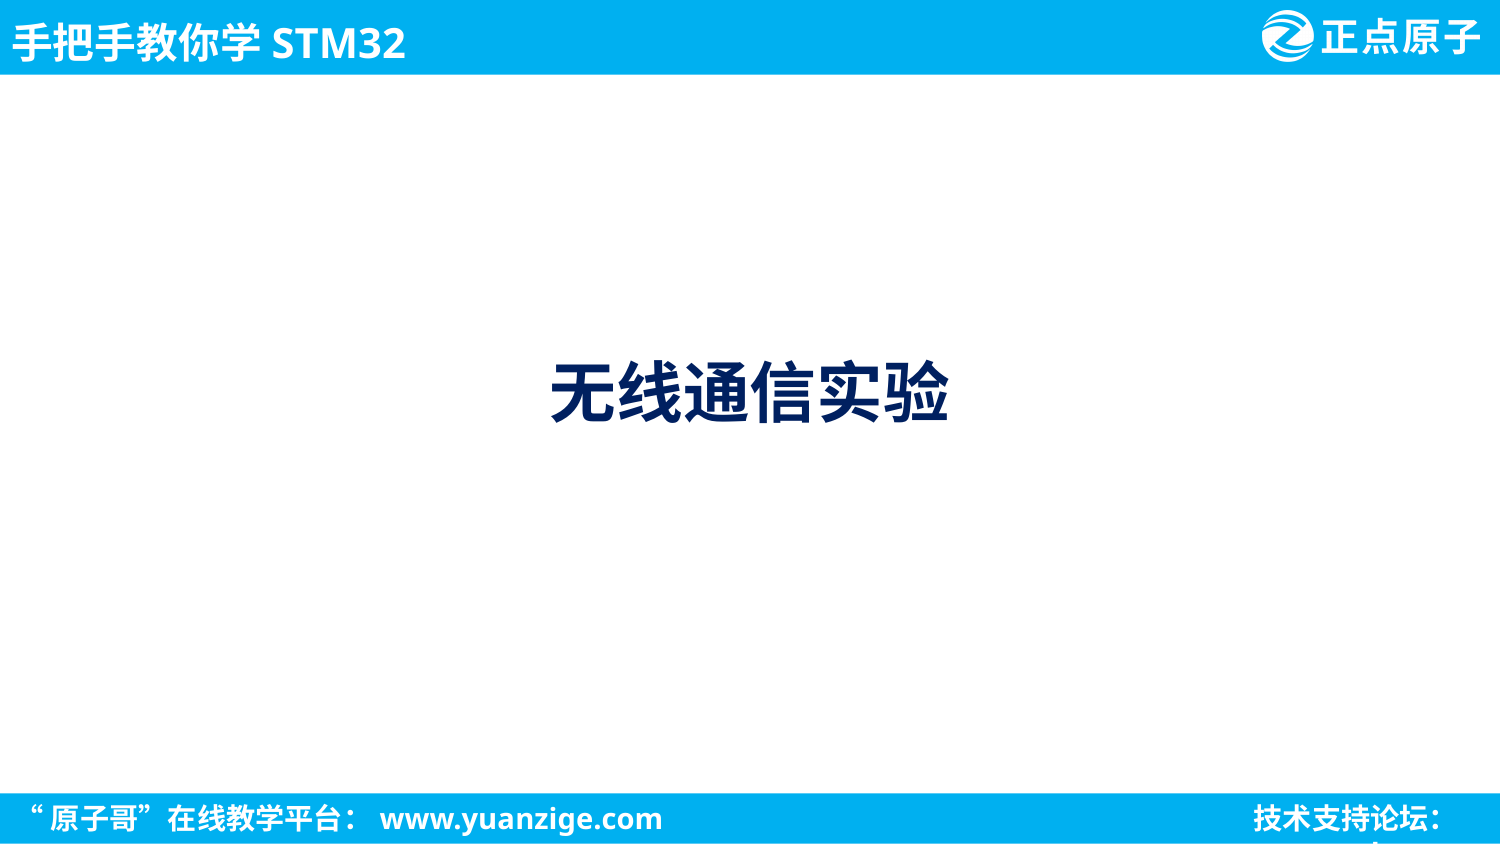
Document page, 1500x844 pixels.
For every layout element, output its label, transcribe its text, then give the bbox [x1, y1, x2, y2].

picture [1404, 20, 1438, 54]
picture [1364, 45, 1370, 53]
picture [1322, 21, 1357, 52]
text_box [0, 792, 1500, 844]
picture [1367, 18, 1396, 42]
picture [1431, 44, 1438, 52]
text_box [0, 0, 1500, 76]
picture [1445, 21, 1479, 54]
picture [1267, 11, 1313, 45]
picture [1412, 44, 1418, 52]
text_box 无线通信实验 [392, 347, 1108, 434]
picture [1263, 27, 1307, 61]
text_box 手把手教你学STM32 [0, 0, 967, 75]
text_box “原子哥”在线教学平台：www.yuanzige.com [0, 793, 883, 843]
text_box 技术支持论坛：www.openedv.com [967, 793, 1480, 844]
picture [1391, 45, 1397, 53]
